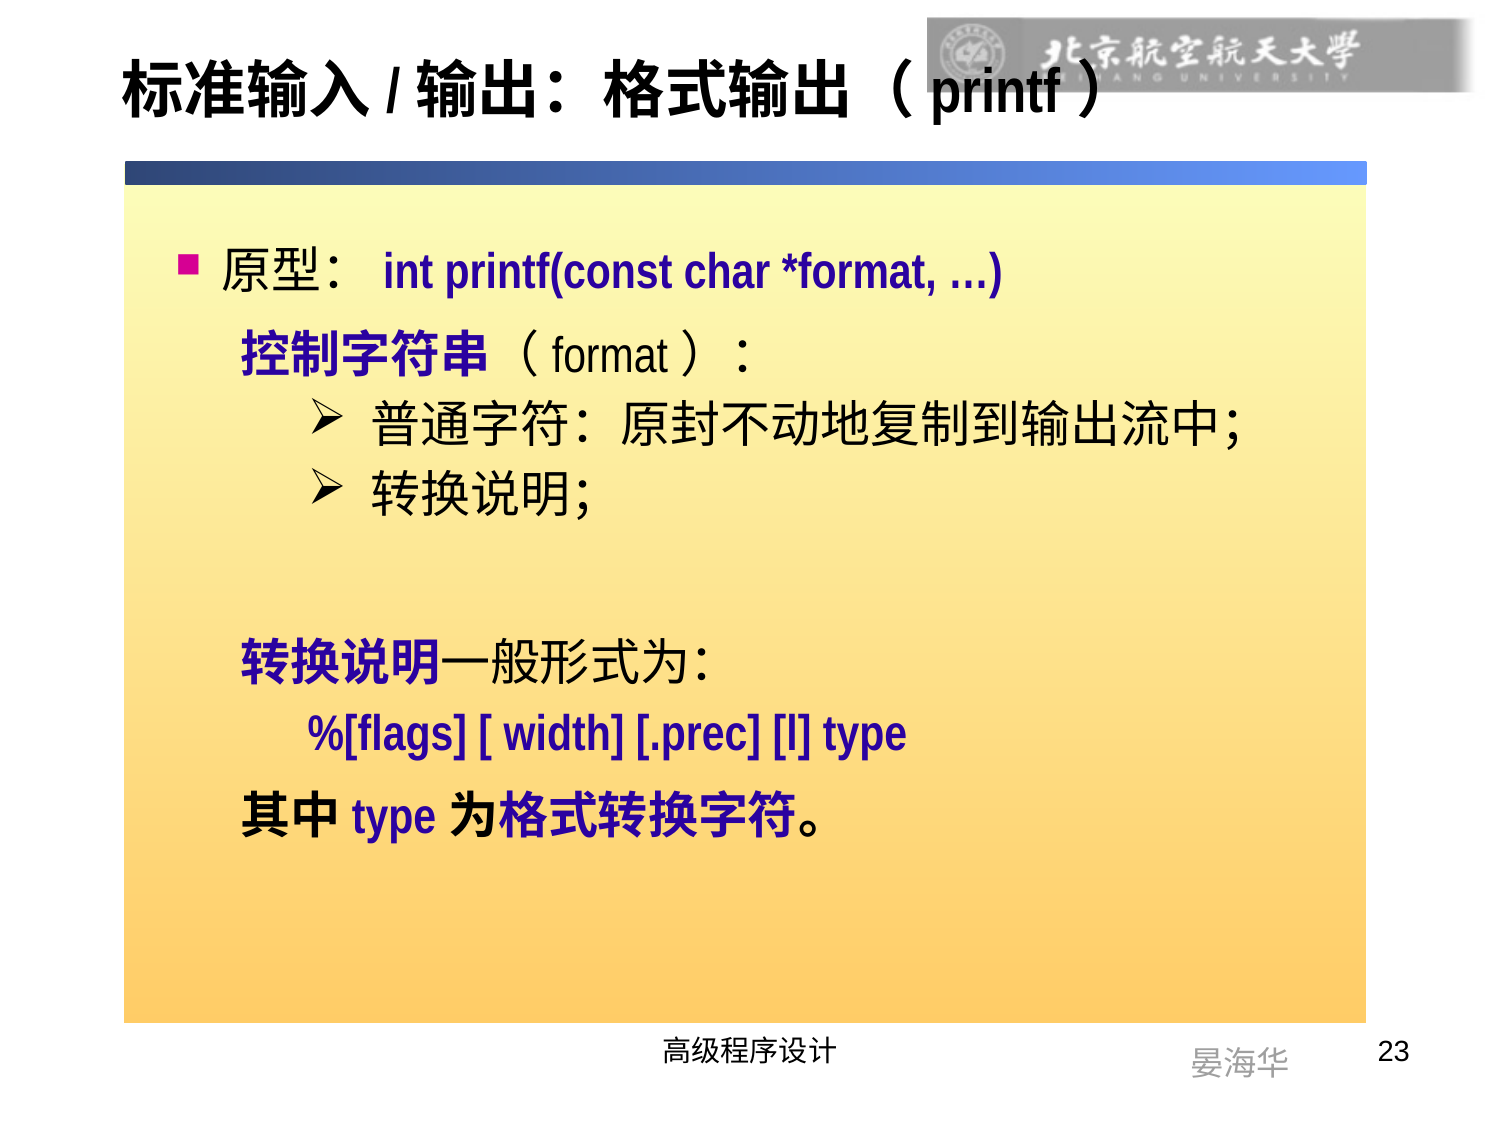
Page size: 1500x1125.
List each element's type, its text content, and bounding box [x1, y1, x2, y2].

title 标准输入/输出：格式输出（printf） [105, 25, 1450, 164]
slide_number 23 [1074, 1024, 1426, 1103]
list 原型：int printf(const char *format, …) 控制字符串（format）： 普通字符：原封不动地复制到输出流中； 转换说明； 转换说明一般形式为： %[flags] [ width] [.prec] [l] type 其中type为格式转换字符。 [160, 237, 1327, 986]
footer 高级程序设计 [512, 1024, 988, 1103]
picture [927, 0, 1500, 102]
